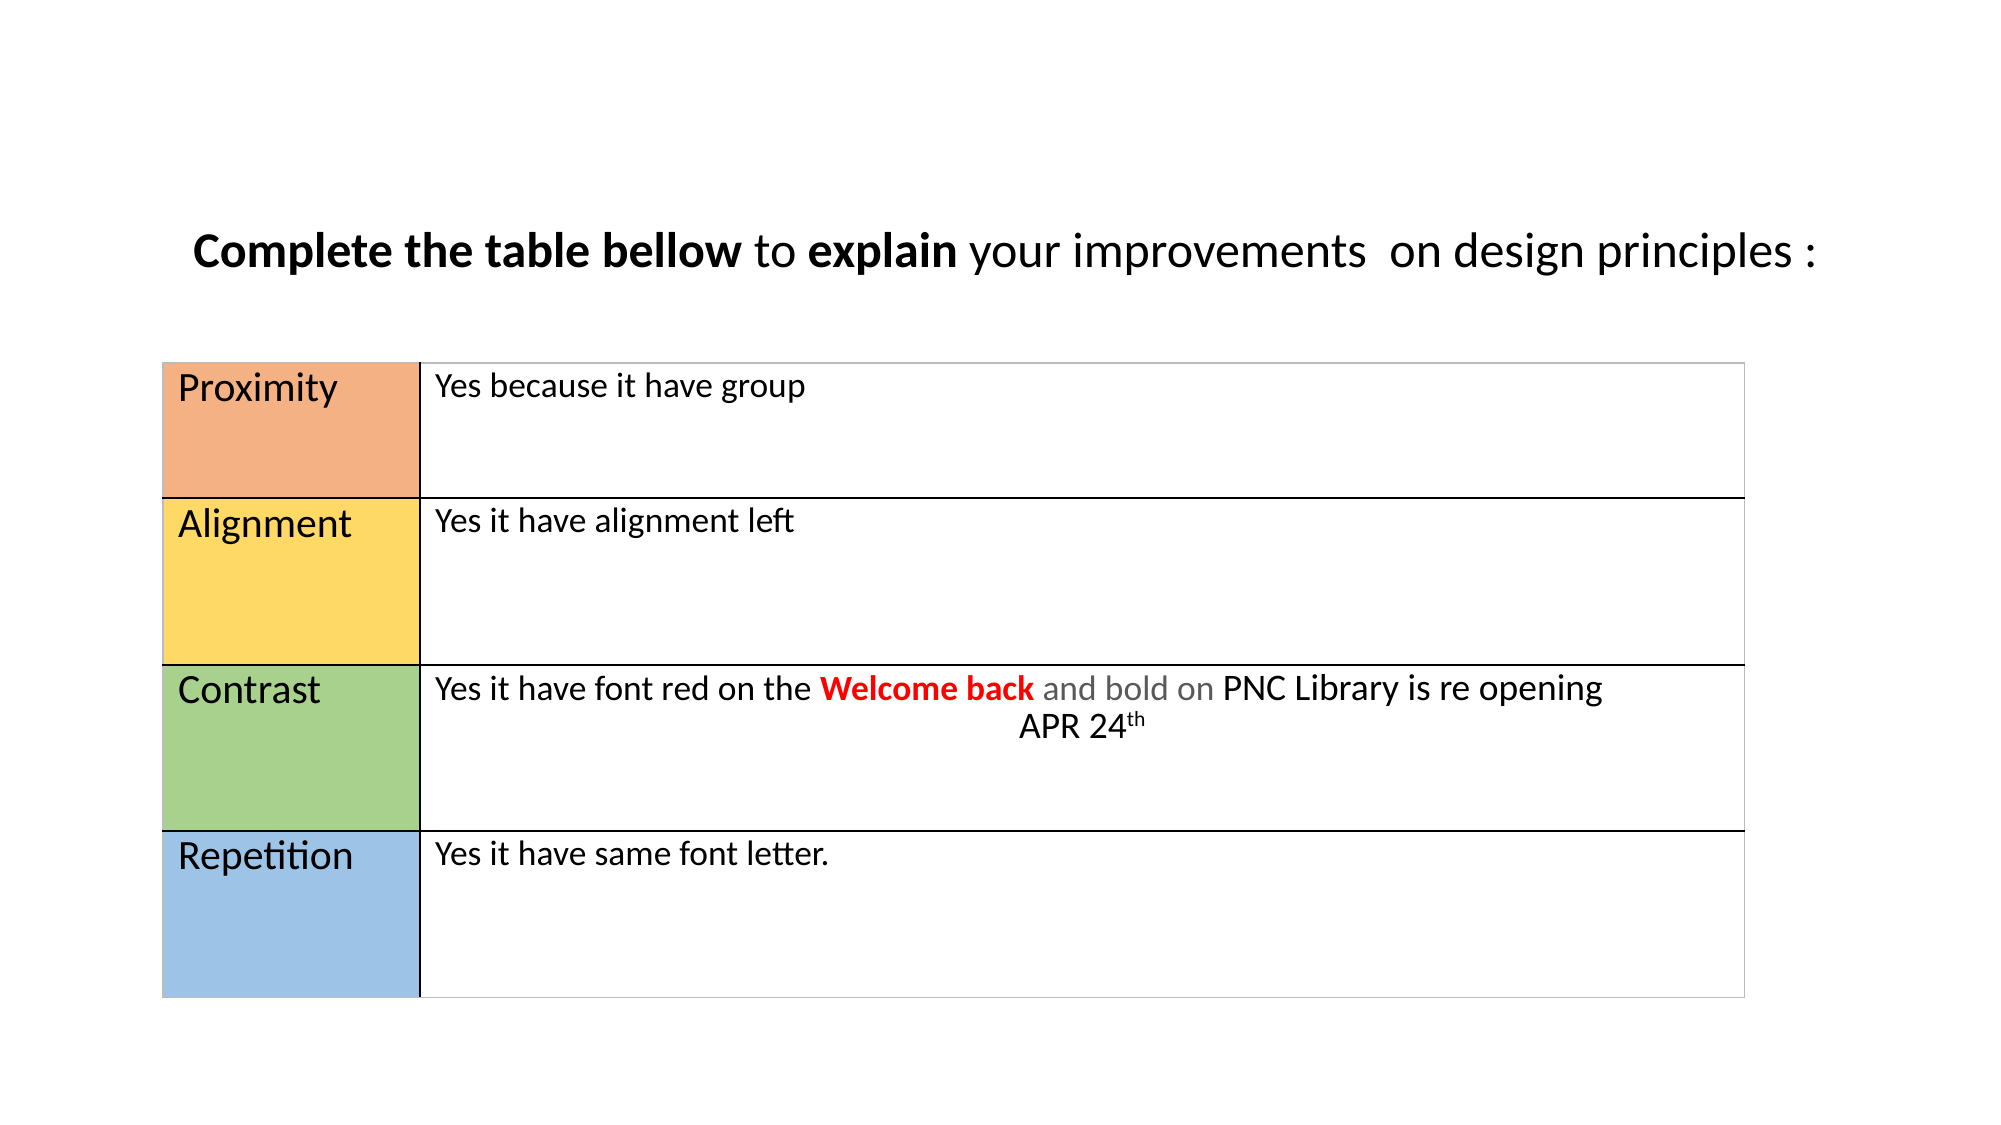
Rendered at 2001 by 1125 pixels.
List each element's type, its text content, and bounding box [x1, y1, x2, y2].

table_cell Yes it have font red on the Welcome back and bold on PNC Library is re opening APR 24th [421, 666, 1744, 830]
table_cell Repetition [164, 832, 419, 997]
table_cell Alignment [164, 499, 419, 664]
table_cell Yes it have alignment left [421, 499, 1744, 664]
table_header Proximity [164, 364, 419, 497]
table_cell Yes it have same font letter. [421, 832, 1744, 997]
table_header Yes because it have group [421, 364, 1744, 497]
table_cell Contrast [164, 666, 419, 830]
text_box Complete the table bellow to explain your improvements on design principles : [134, 210, 1866, 285]
